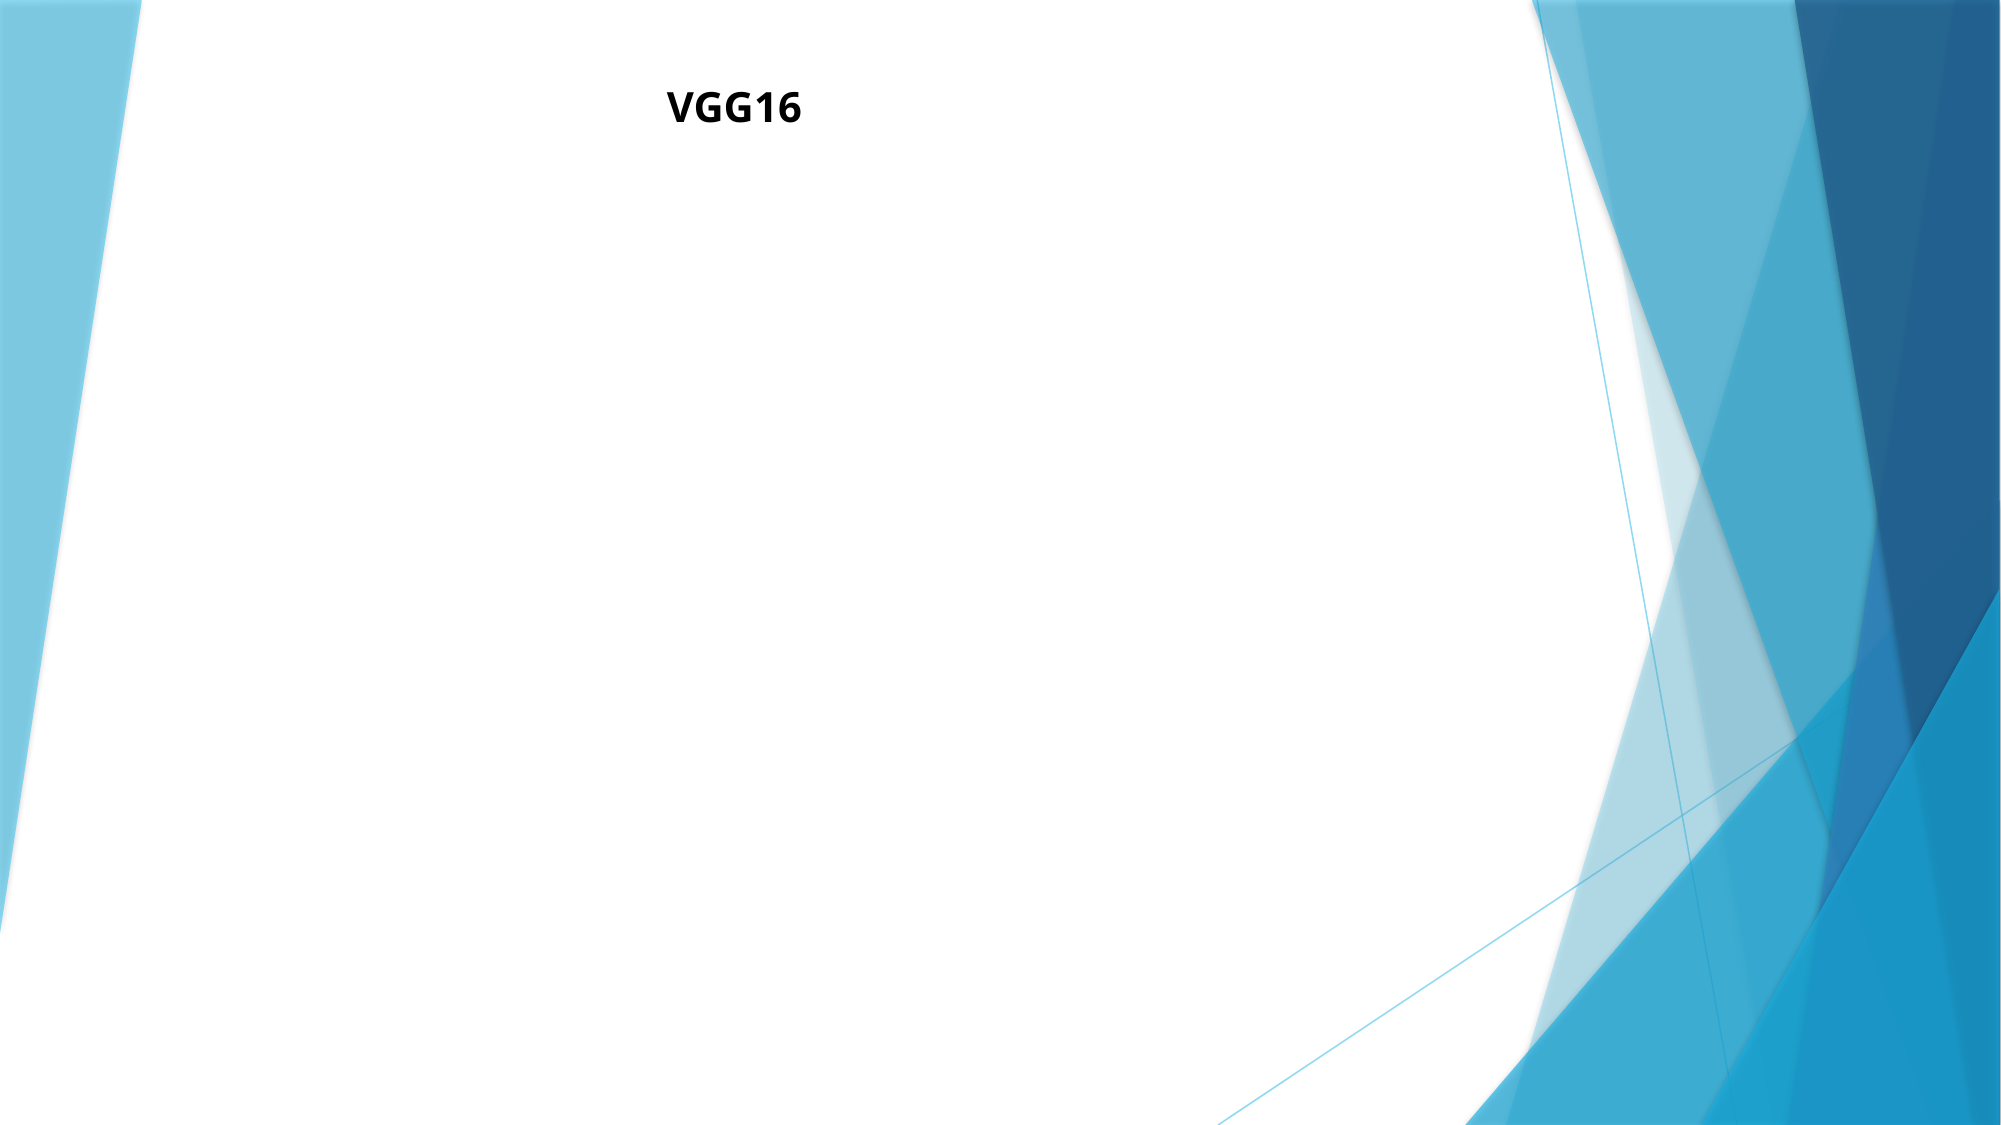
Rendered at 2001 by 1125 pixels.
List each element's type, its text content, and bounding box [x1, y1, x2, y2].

text_box VGG16 [652, 73, 1485, 139]
